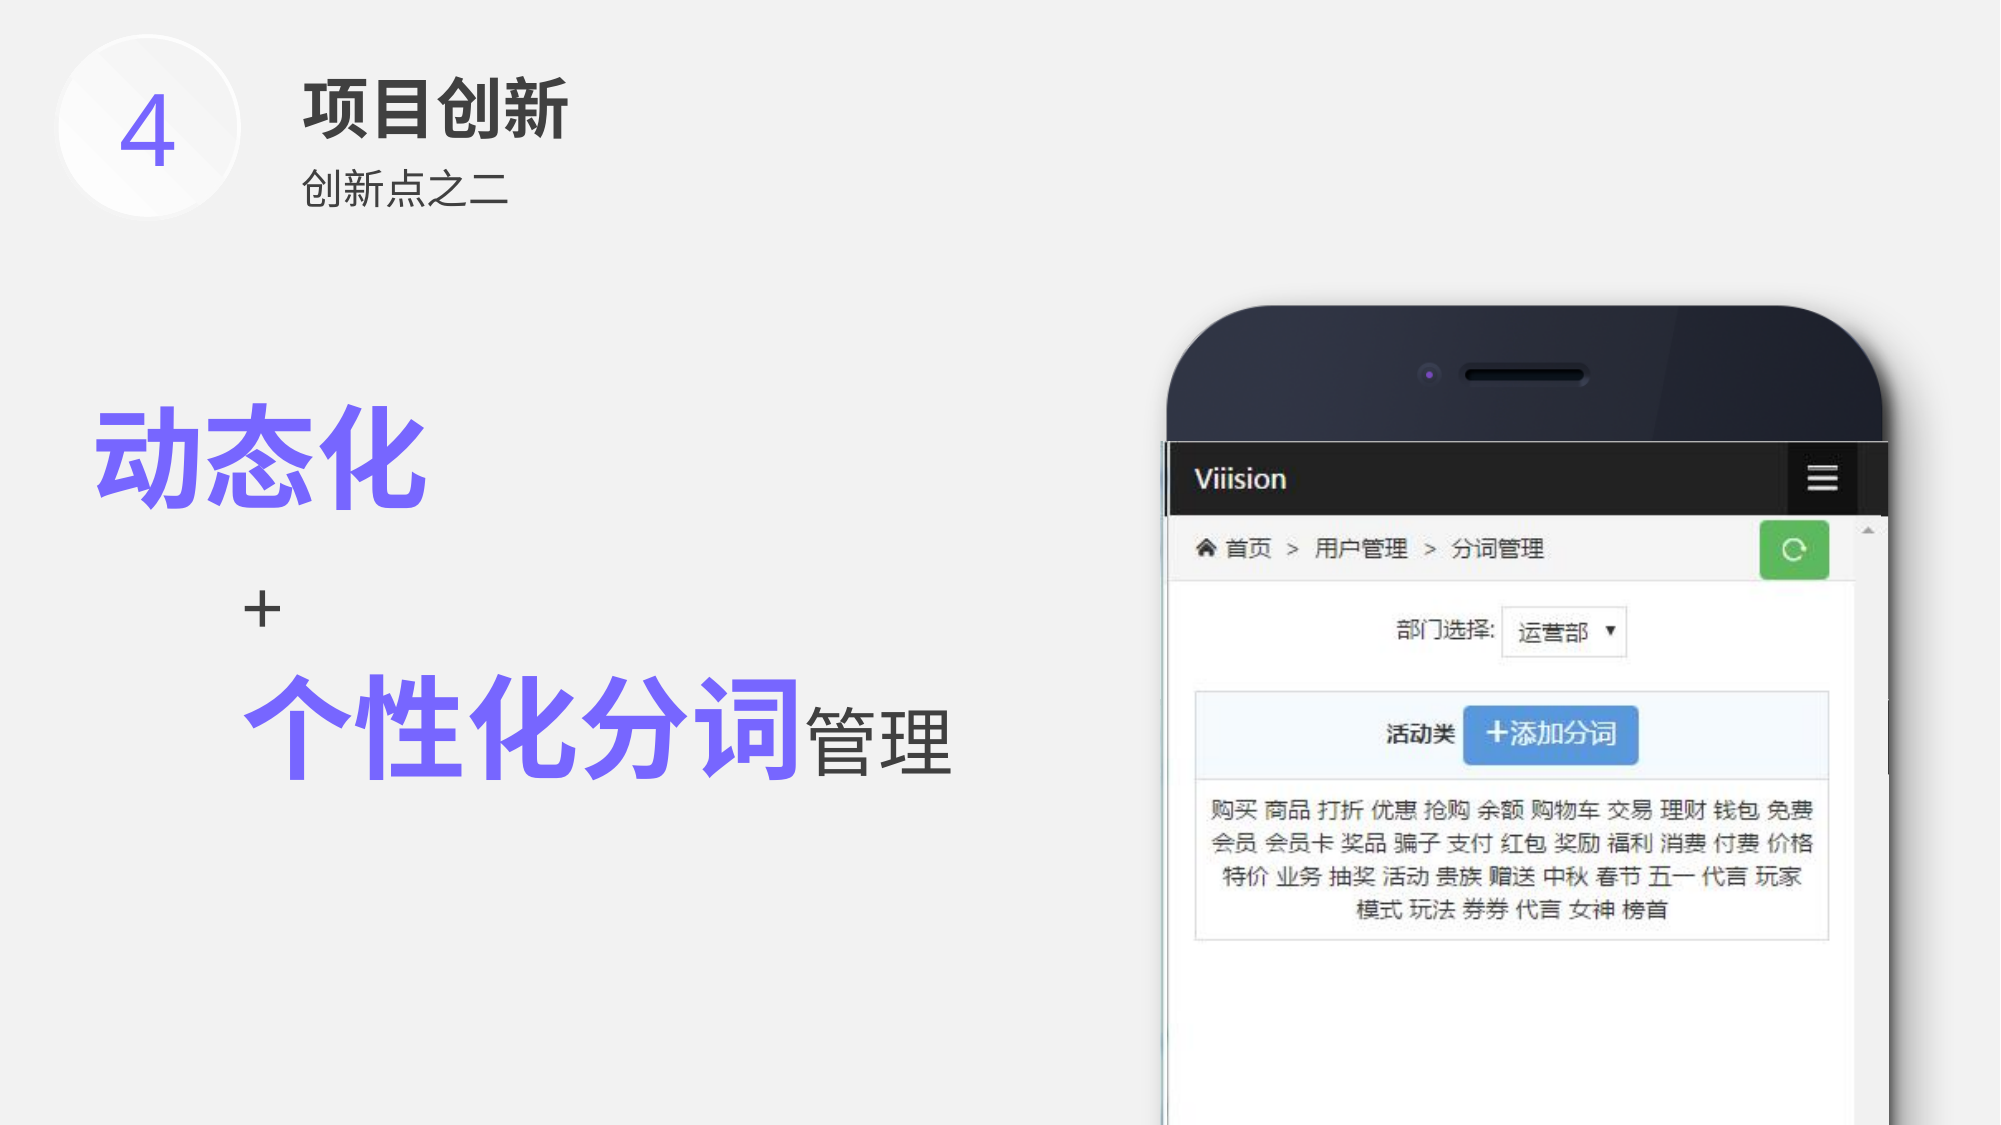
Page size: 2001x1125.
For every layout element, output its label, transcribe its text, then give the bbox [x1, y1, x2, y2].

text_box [1134, 271, 1973, 1125]
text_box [1881, 441, 1889, 1125]
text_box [1167, 441, 1881, 1125]
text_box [54, 34, 241, 221]
text_box 动态化 + 个性化分词管理 [76, 380, 1097, 801]
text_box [1160, 441, 1167, 1125]
text_box 项目创新 [288, 59, 585, 155]
text_box 创新点之二 [286, 155, 712, 221]
